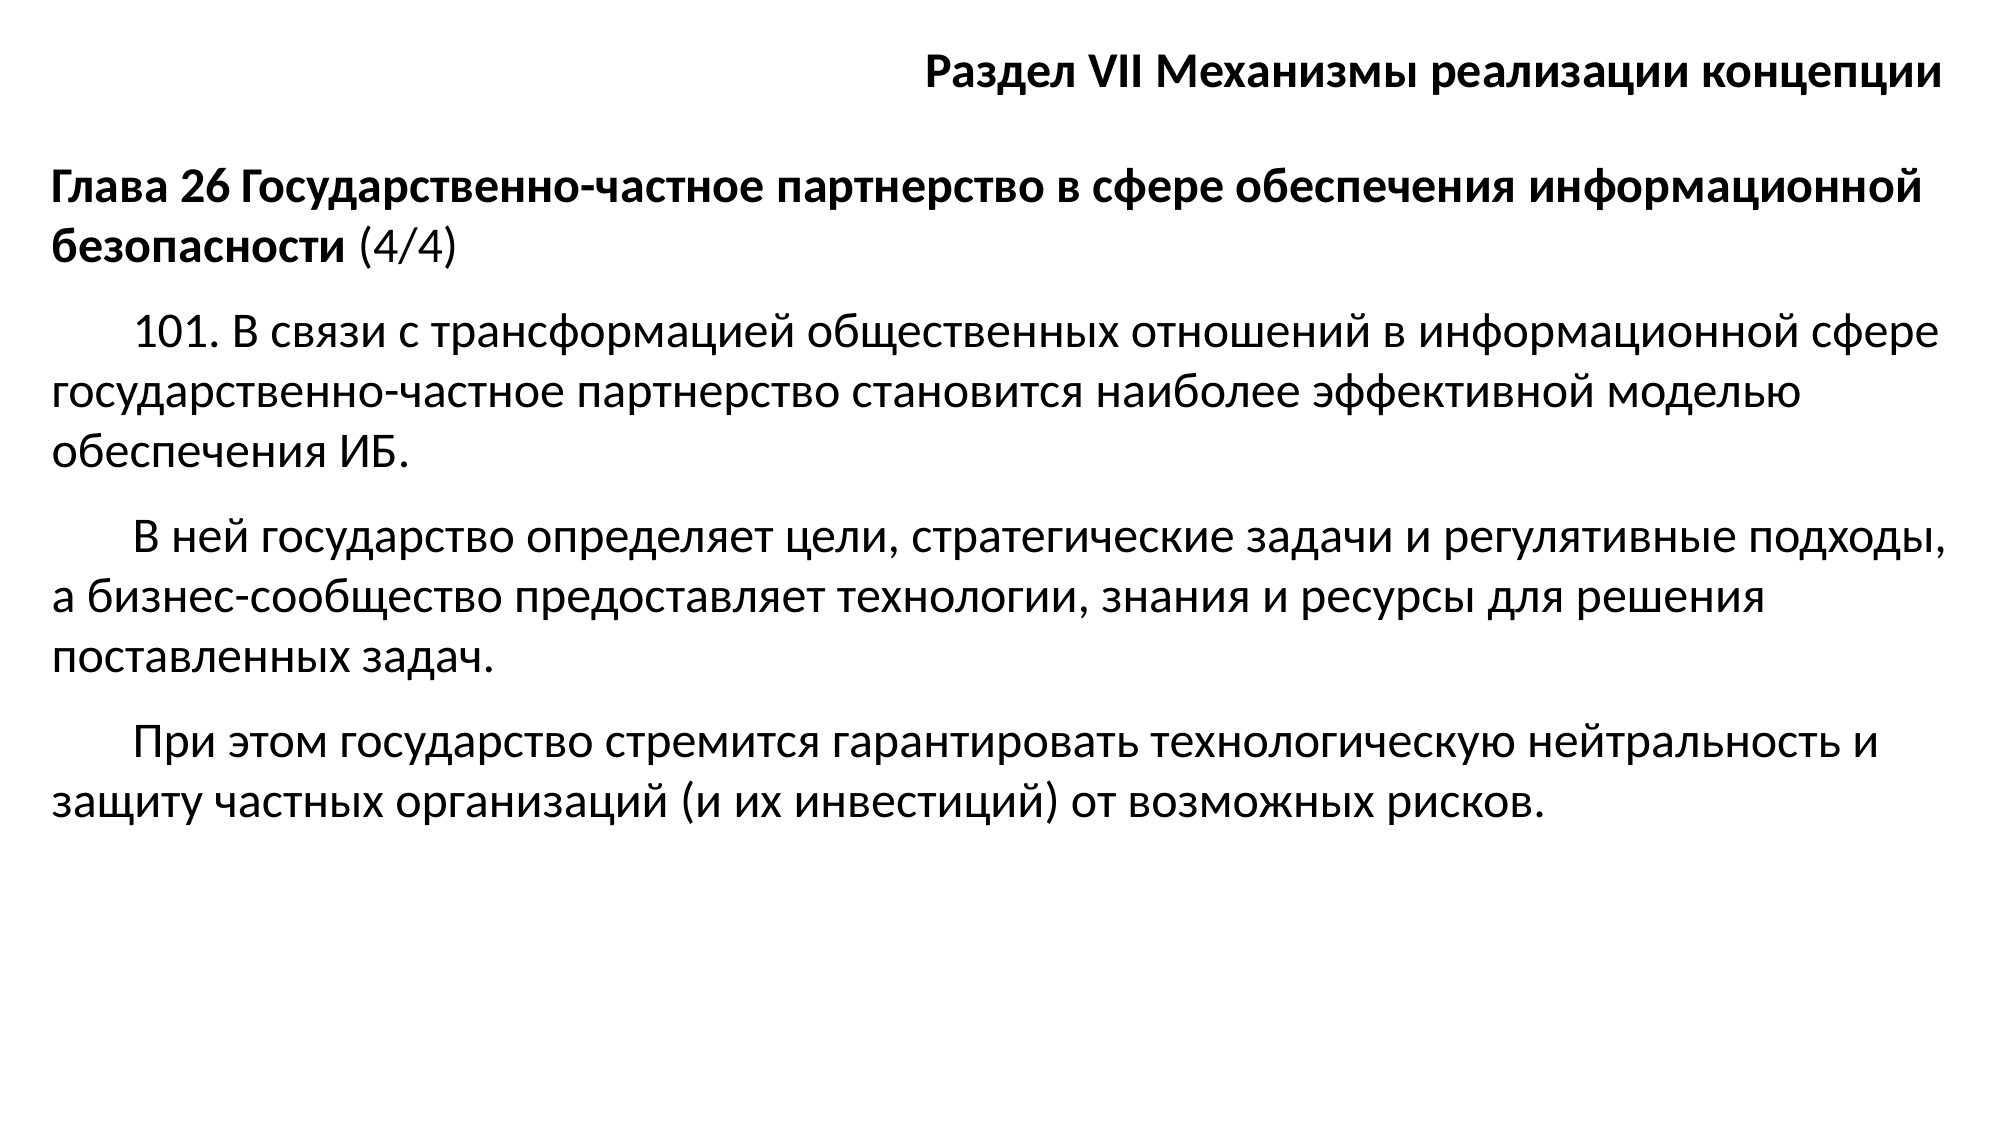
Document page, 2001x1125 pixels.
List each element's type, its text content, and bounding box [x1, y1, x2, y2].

text_box Раздел VII Механизмы реализации концепции Глава 26 Государственно-частное партнерство в сфере обеспечения информационной безопасности (4/4) 101. В связи с трансформацией общественных отношений в информационной сфере государственно-частное партнерство становится наиболее эффективной моделью обеспечения ИБ. В ней государство определяет цели, стратегические задачи и регулятивные подходы, а бизнес-сообщество предоставляет технологии, знания и ресурсы для решения поставленных задач. При этом государство стремится гарантировать технологическую нейтральность и защиту частных организаций (и их инвестиций) от возможных рисков. [36, 30, 1970, 835]
